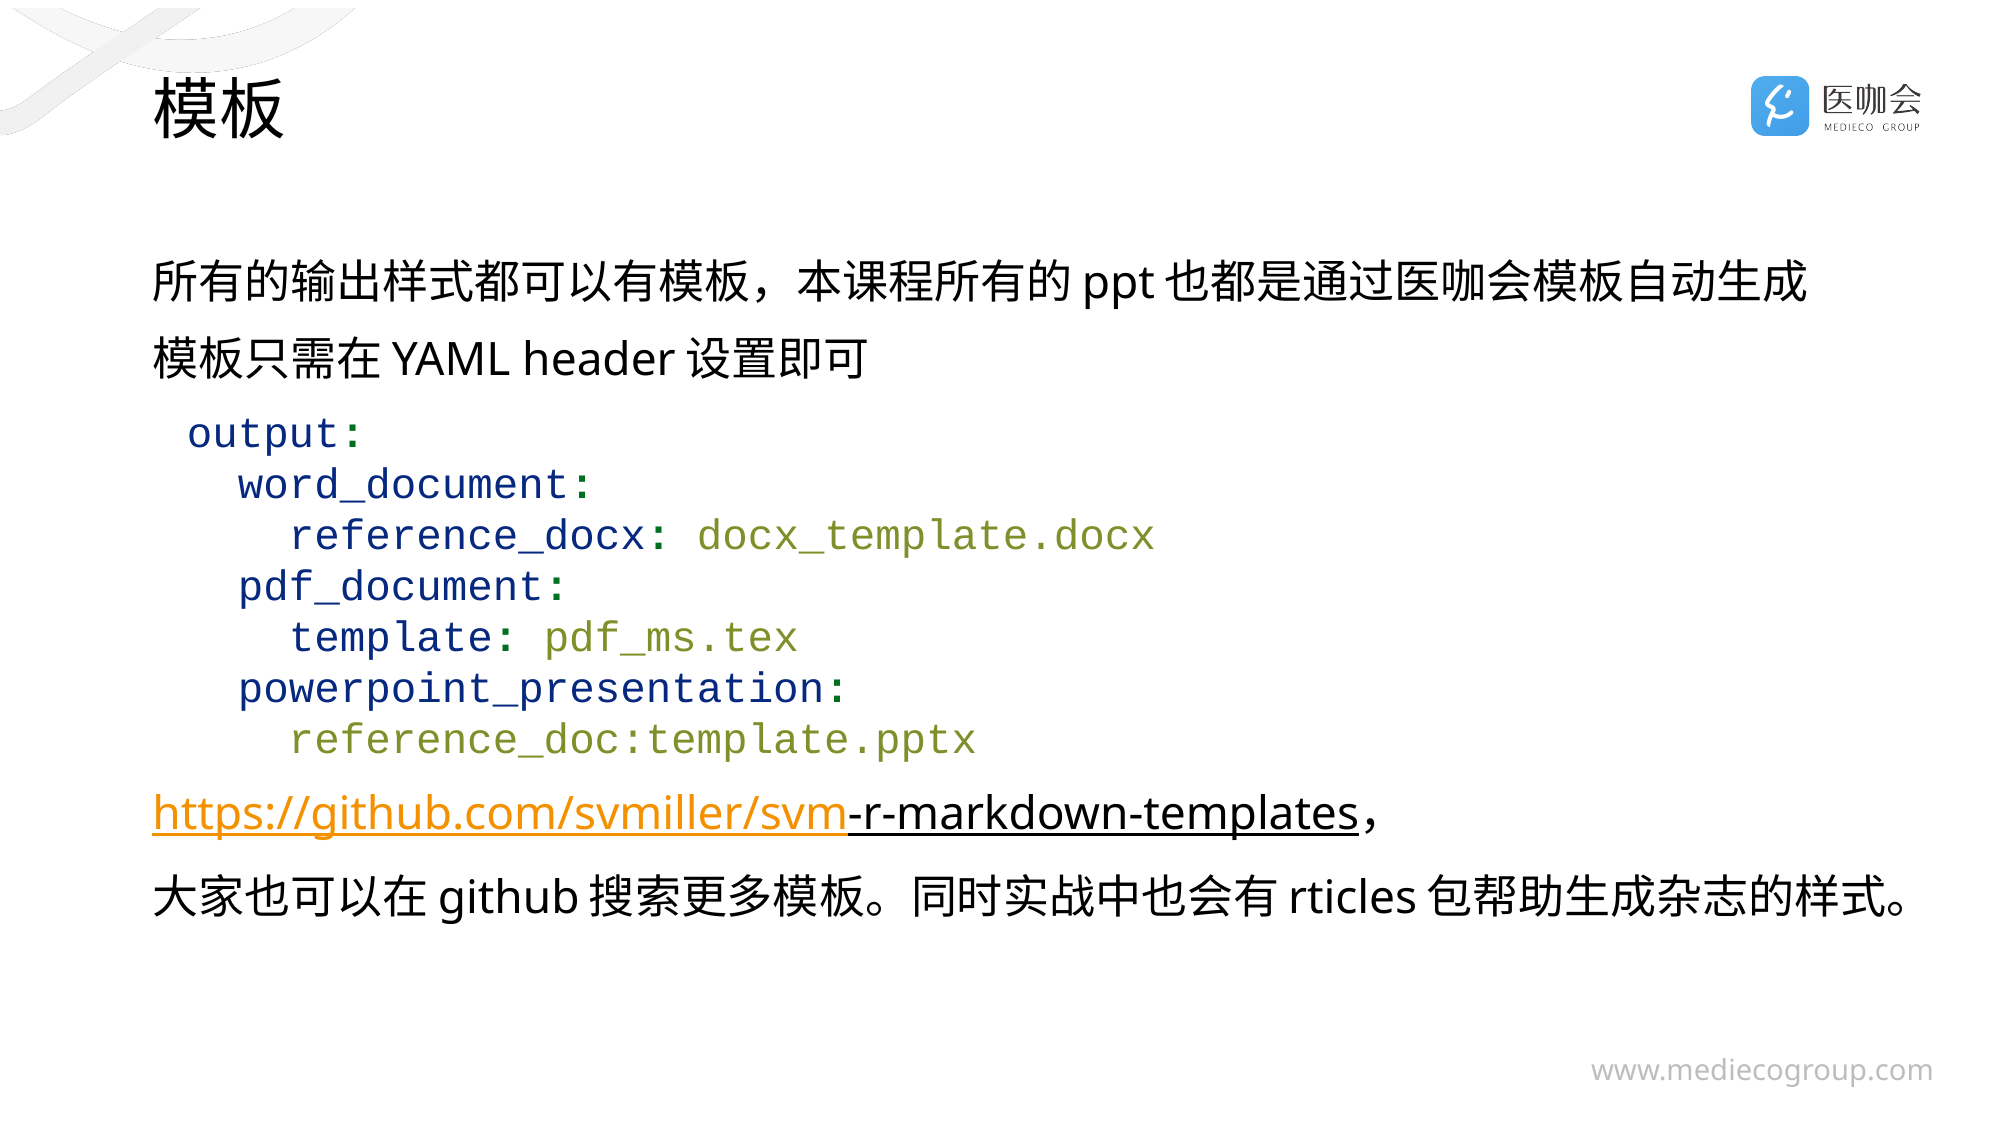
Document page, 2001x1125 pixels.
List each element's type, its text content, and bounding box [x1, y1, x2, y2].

list 所有的输出样式都可以有模板，本课程所有的ppt也都是通过医咖会模板自动生成 模板只需在YAML header设置即可 output: word_document: reference_docx: docx_template.docx pdf_document: template: pdf_ms.tex powerpoint_presentation: reference_doc:template.pptx https://github.com/svmiller/svm-r-markdown-templates， 大家也可以在github搜索更多模板。同时实战中也会有rticles包帮助生成杂志的样式。 [137, 244, 1921, 1014]
picture [1751, 76, 1921, 136]
title 模板 [137, 59, 1530, 164]
picture [0, 8, 368, 168]
